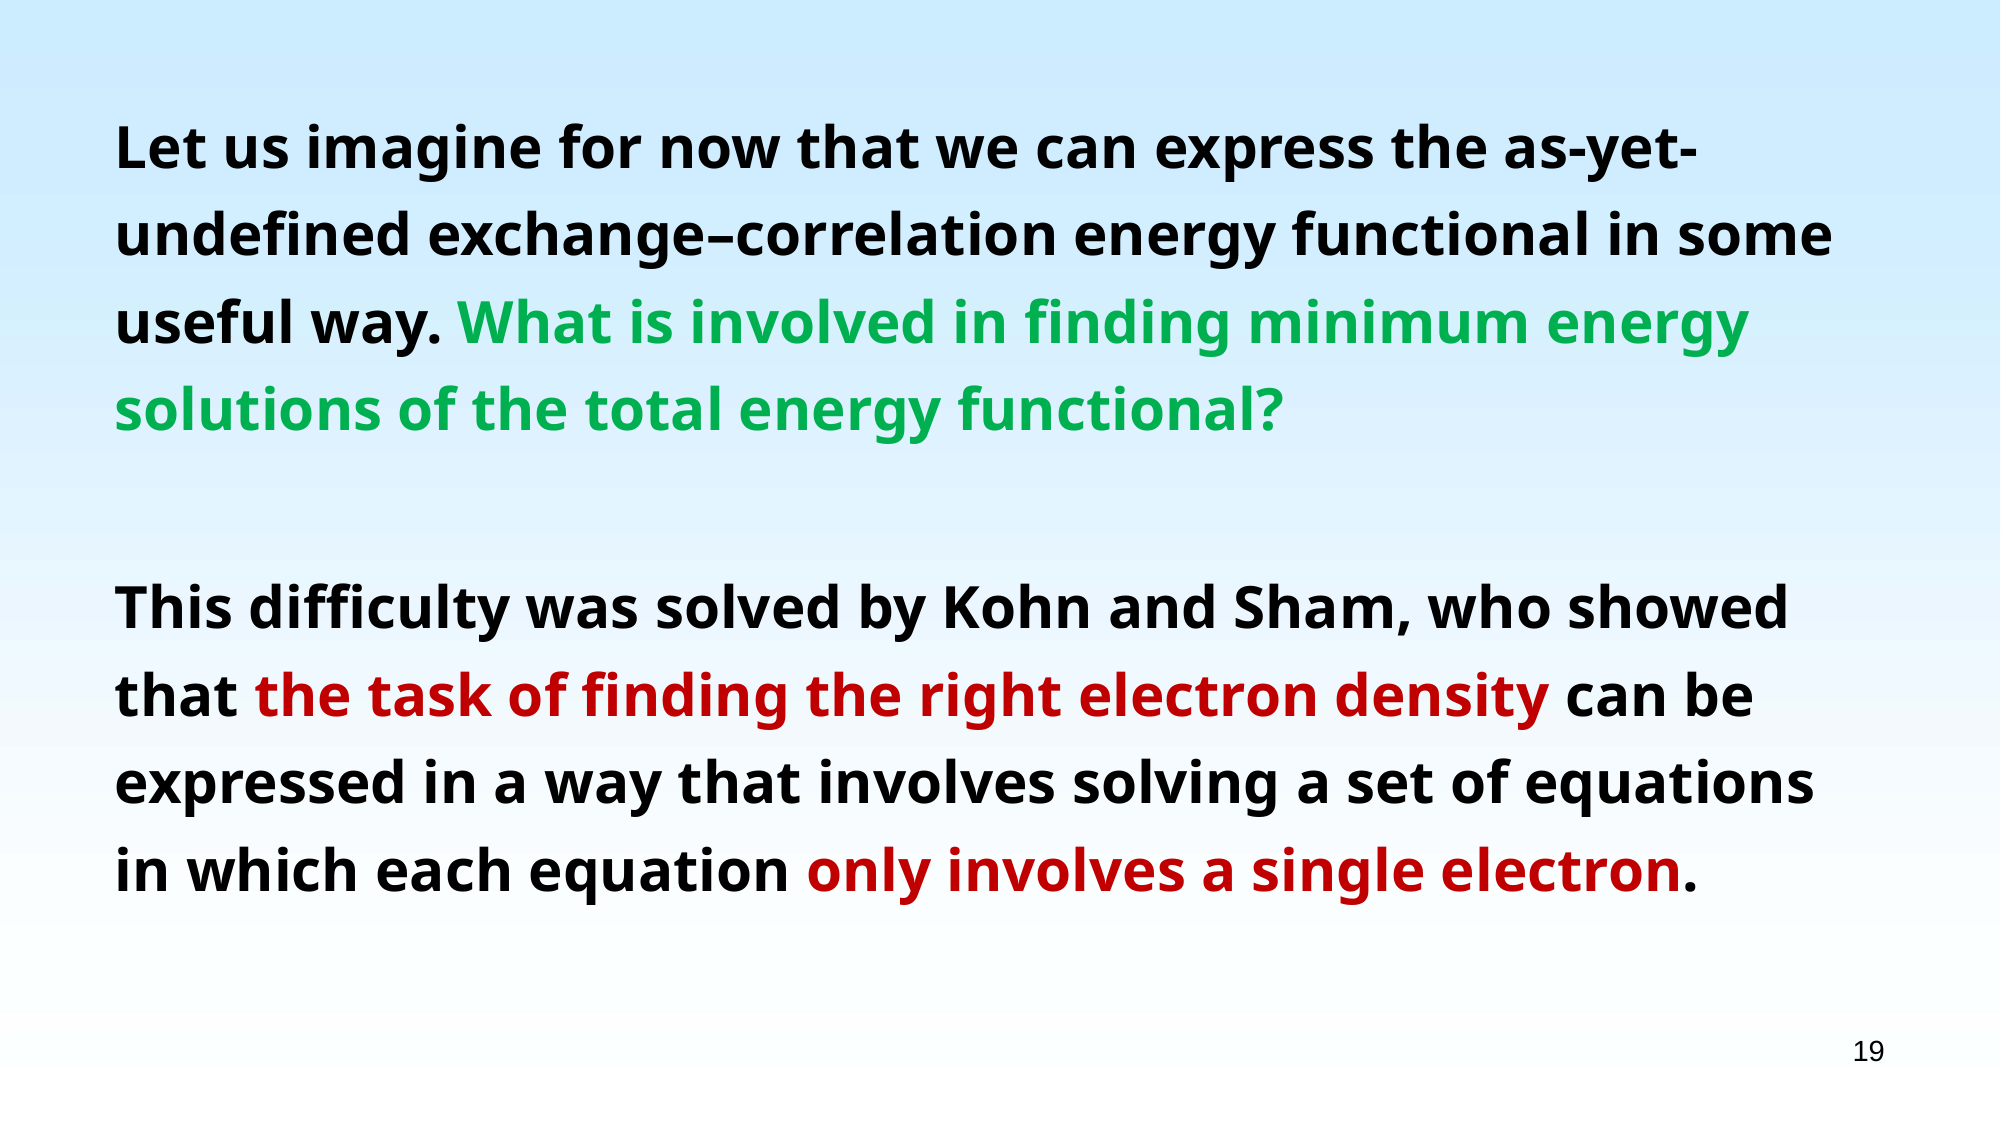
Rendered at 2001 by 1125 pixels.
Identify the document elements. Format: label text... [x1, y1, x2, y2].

slide_number 19 [1433, 1024, 1900, 1103]
list Let us imagine for now that we can express the as-yet-undefined exchange–correlation energy functional in some useful way. What is involved in finding minimum energy solutions of the total energy functional? This difficulty was solved by Kohn and Sham, who showed that the task of finding the right electron density can be expressed in a way that involves solving a set of equations in which each equation only involves a single electron. [99, 84, 1900, 1005]
picture [0, 0, 2001, 1125]
